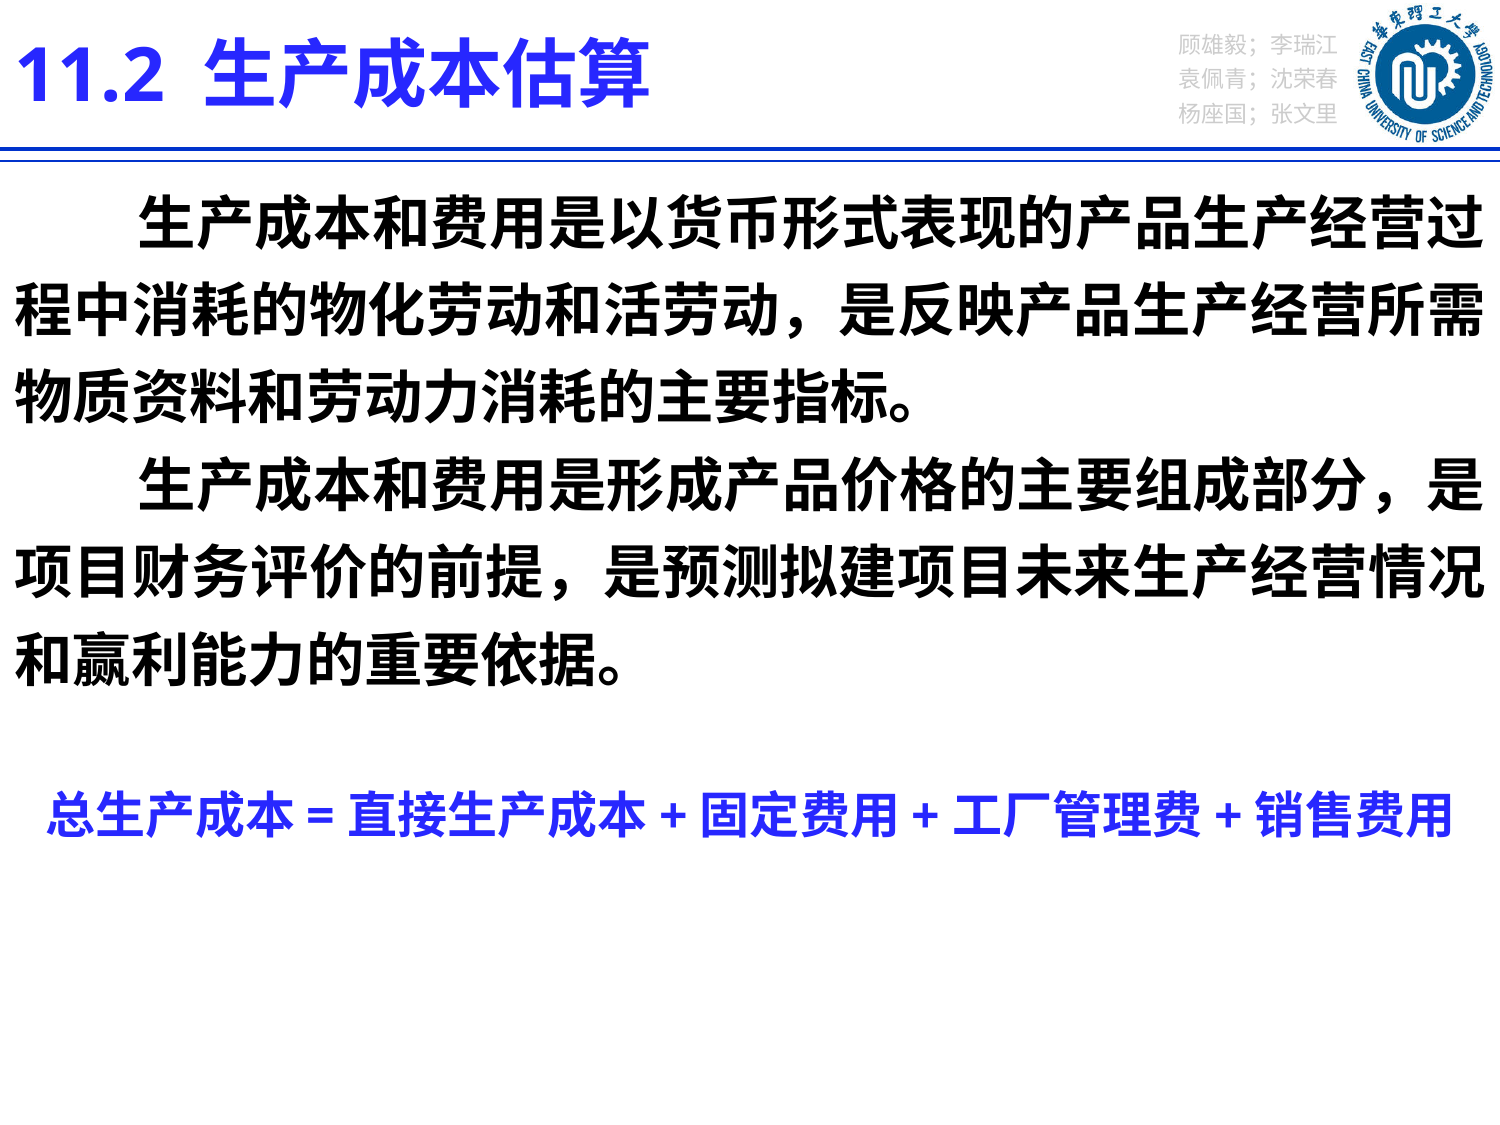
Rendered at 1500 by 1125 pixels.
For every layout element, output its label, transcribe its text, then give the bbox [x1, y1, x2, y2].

picture [1353, 3, 1495, 19]
text_box 11.2 生产成本估算 [0, 19, 1500, 124]
text_box 生产成本和费用是以货币形式表现的产品生产经营过程中消耗的物化劳动和活劳动，是反映产品生产经营所需物质资料和劳动力消耗的主要指标。 生产成本和费用是形成产品价格的主要组成部分，是项目财务评价的前提，是预测拟建项目未来生产经营情况和赢利能力的重要依据。 总生产成本=直接生产成本+固定费用+工厂管理费+销售费用 [0, 160, 1500, 905]
picture [1353, 124, 1495, 145]
